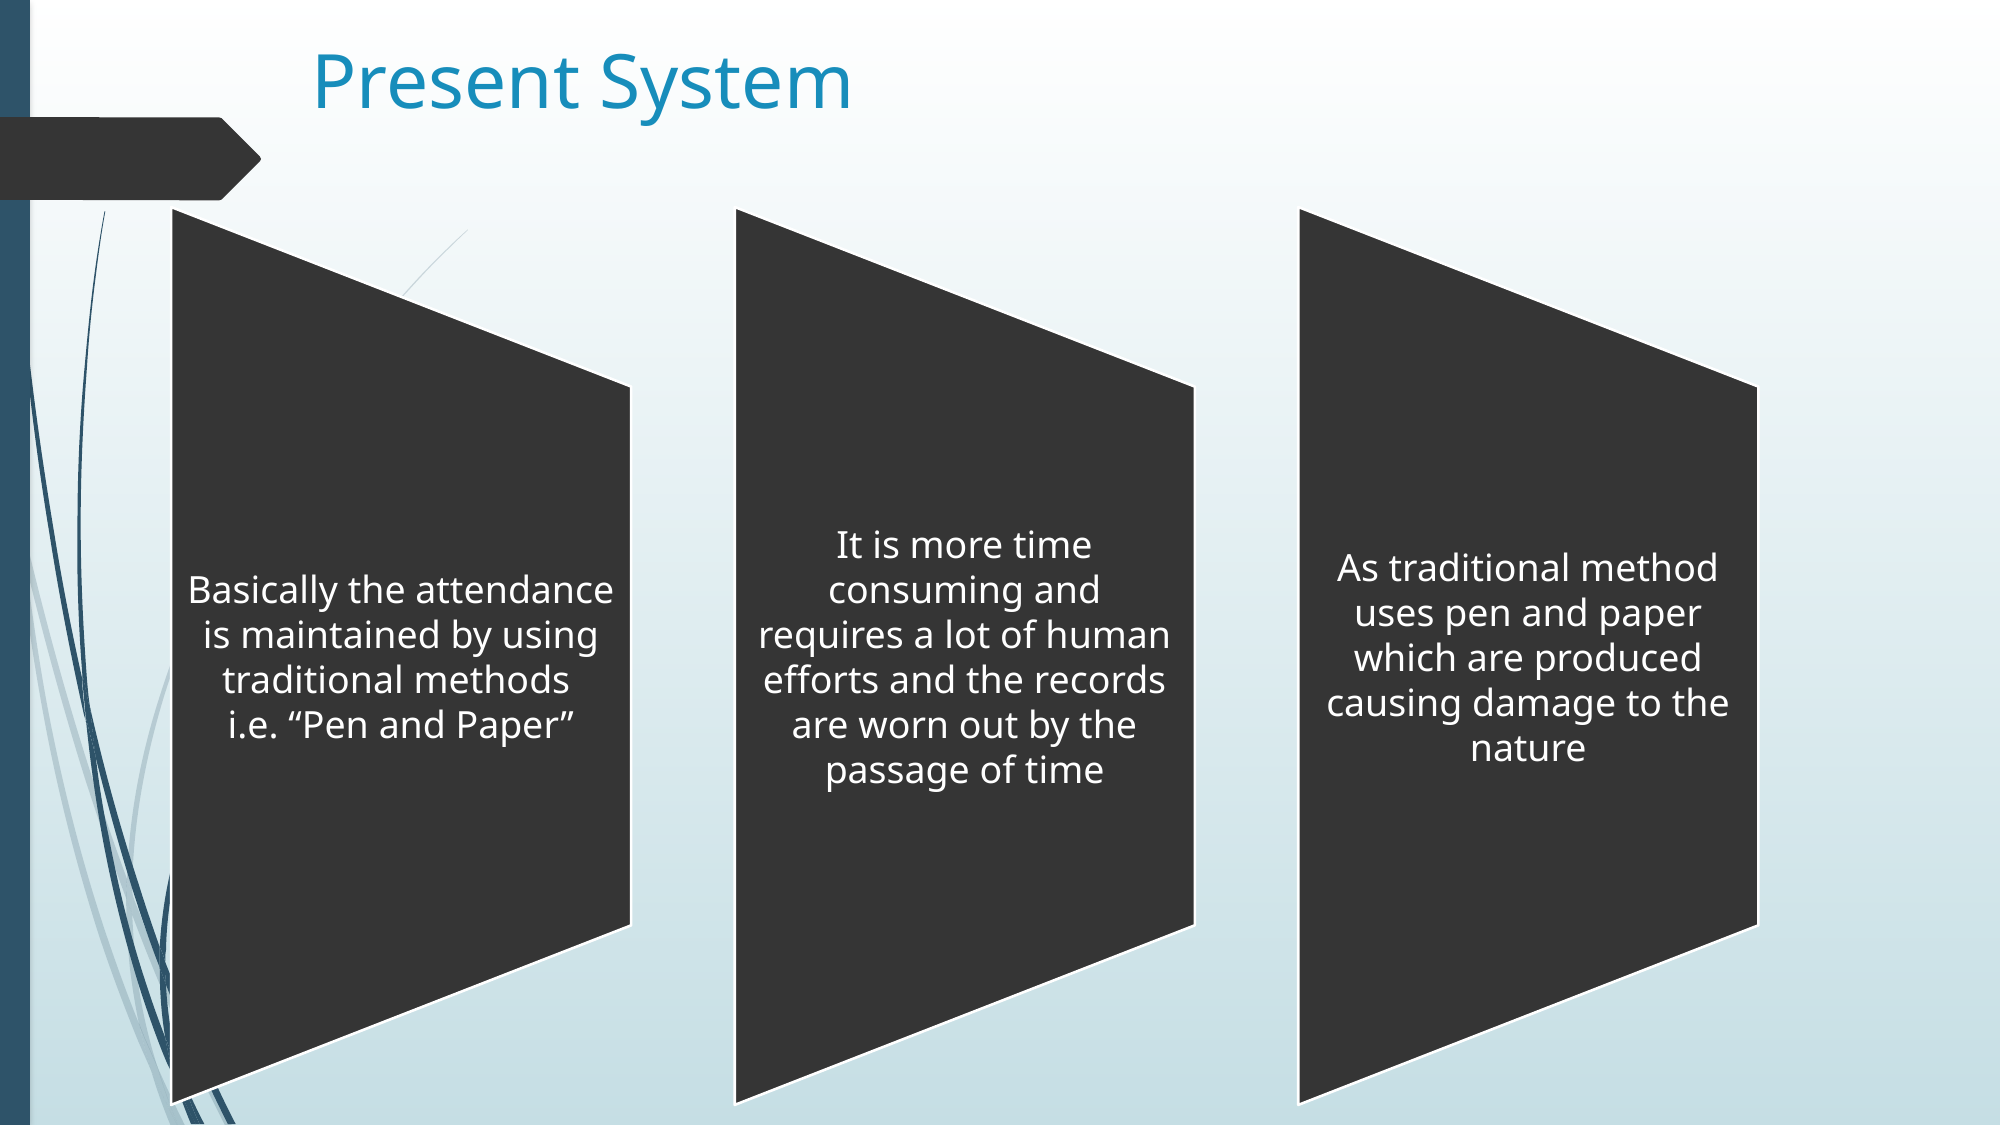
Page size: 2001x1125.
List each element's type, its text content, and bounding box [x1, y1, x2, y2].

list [170, 206, 1759, 1106]
title Present System [296, 26, 1759, 206]
